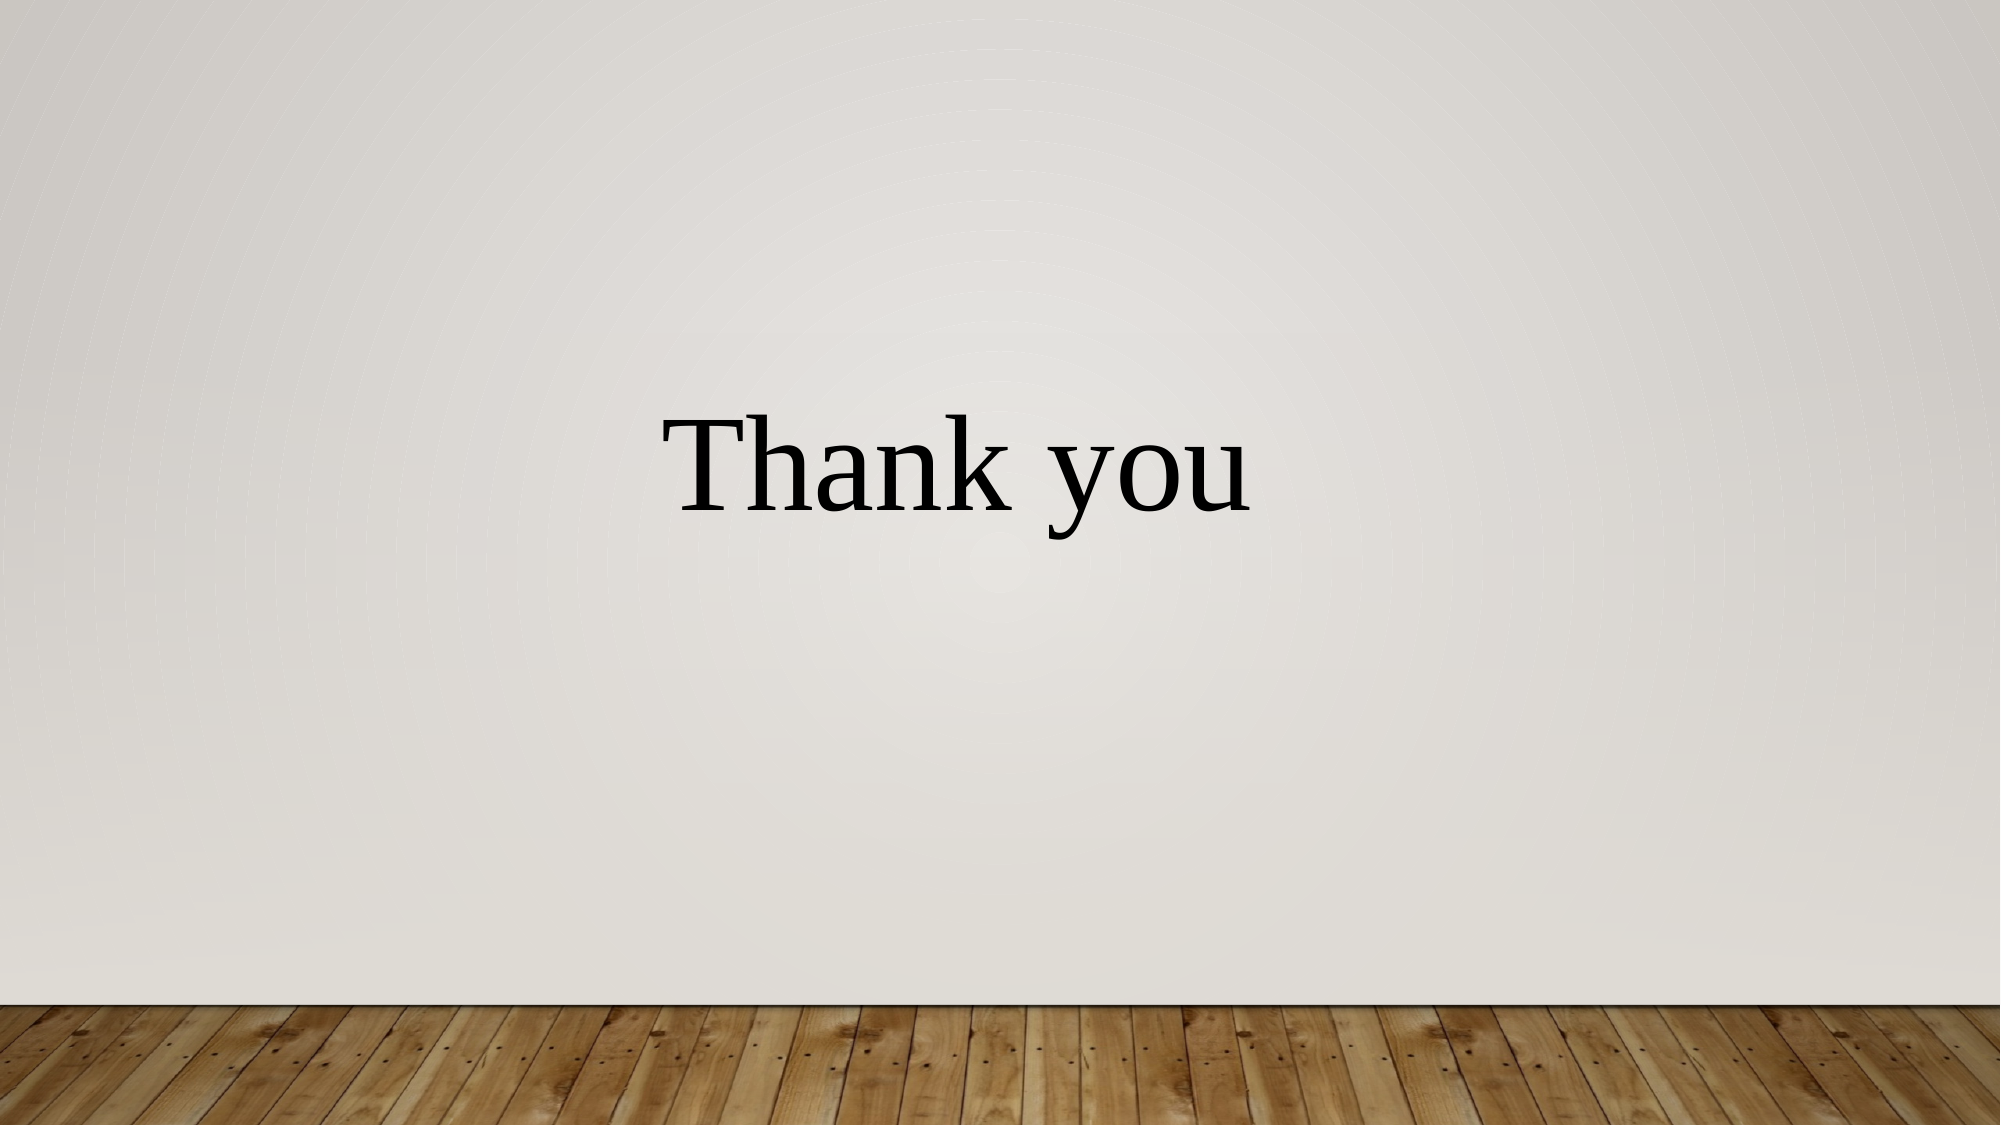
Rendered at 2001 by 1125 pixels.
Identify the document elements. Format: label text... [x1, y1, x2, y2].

text_box Thank you [646, 365, 1314, 546]
picture [0, 1005, 2000, 1125]
